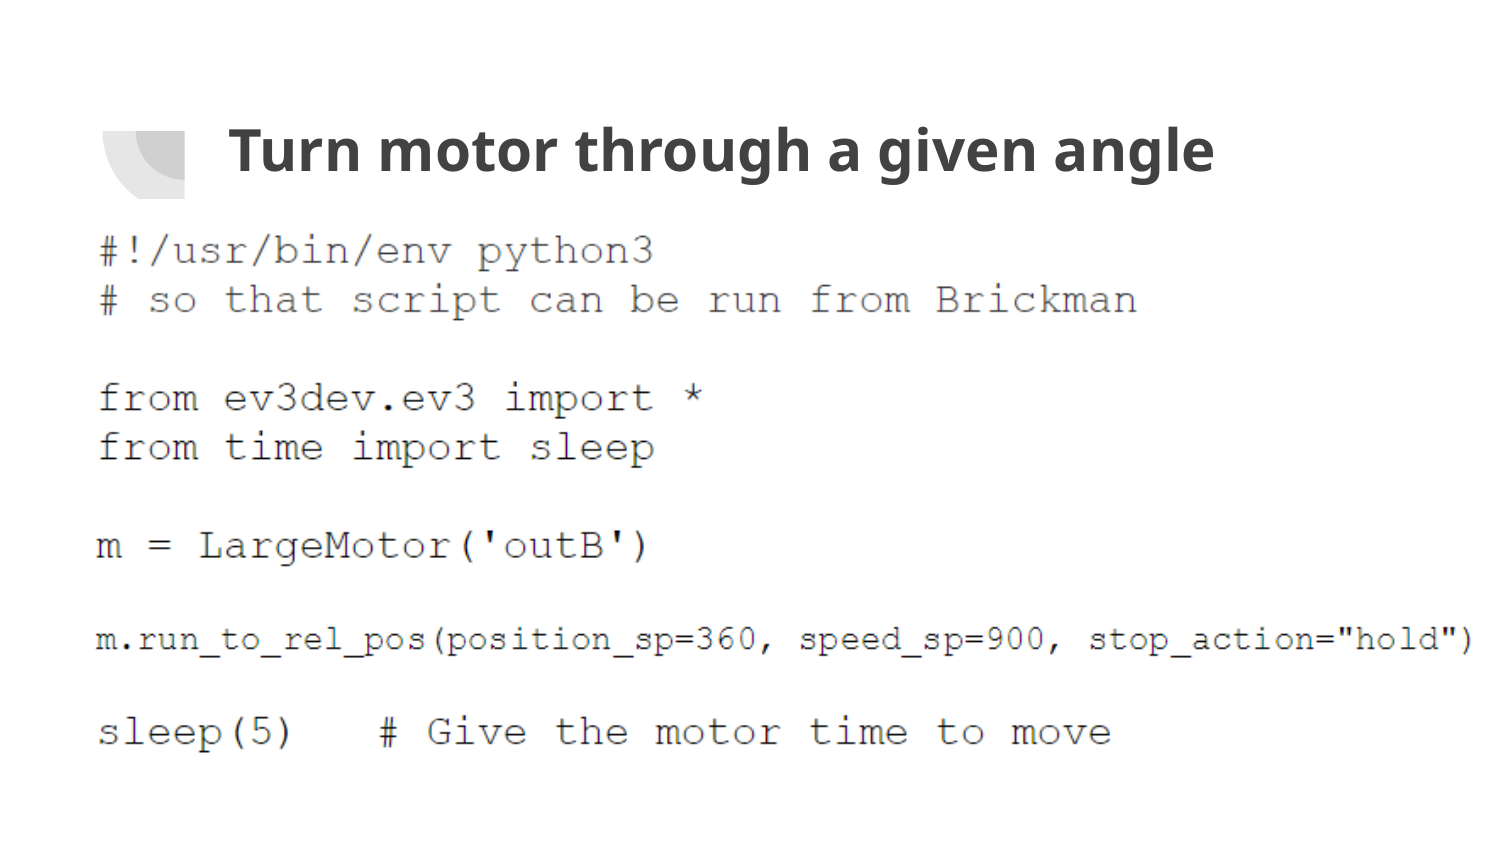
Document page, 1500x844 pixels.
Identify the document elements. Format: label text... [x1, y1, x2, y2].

picture [71, 199, 1500, 785]
title Turn motor through a given angle [213, 98, 1368, 197]
